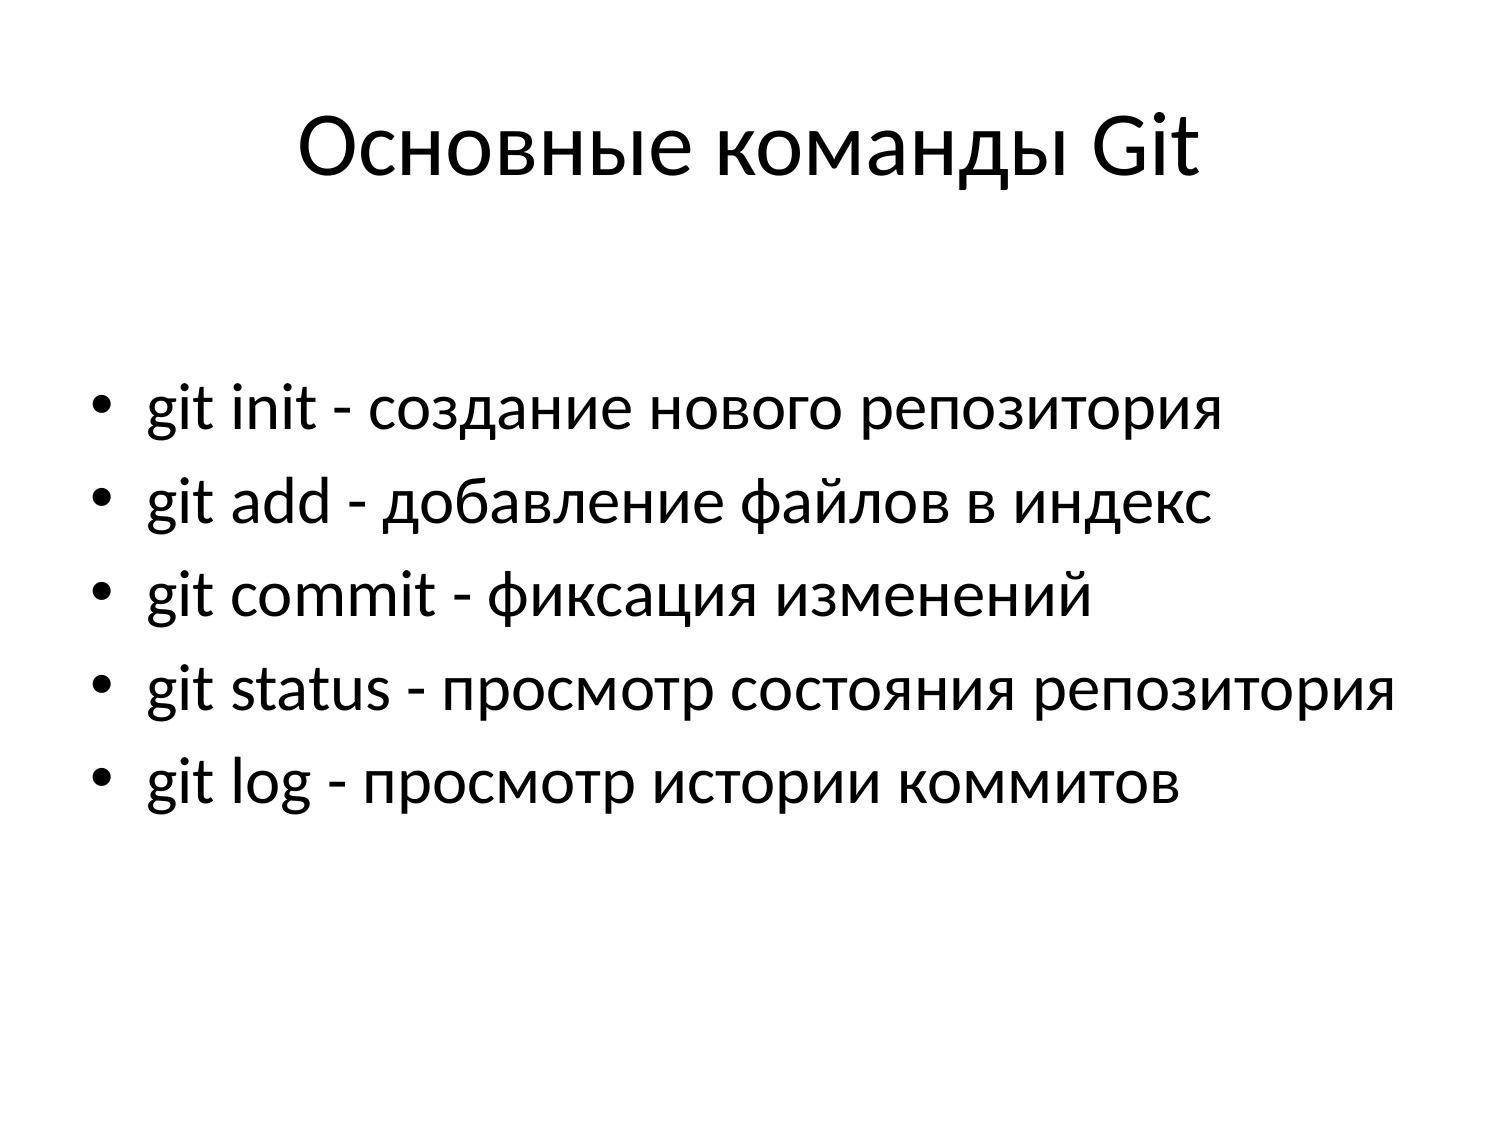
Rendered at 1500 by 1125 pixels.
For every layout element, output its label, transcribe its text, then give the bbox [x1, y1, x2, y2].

list git init - создание нового репозитория git add - добавление файлов в индекс git commit - фиксация изменений git status - просмотр состояния репозитория git log - просмотр истории коммитов [75, 262, 1425, 1005]
title Основные команды Git [75, 45, 1425, 233]
